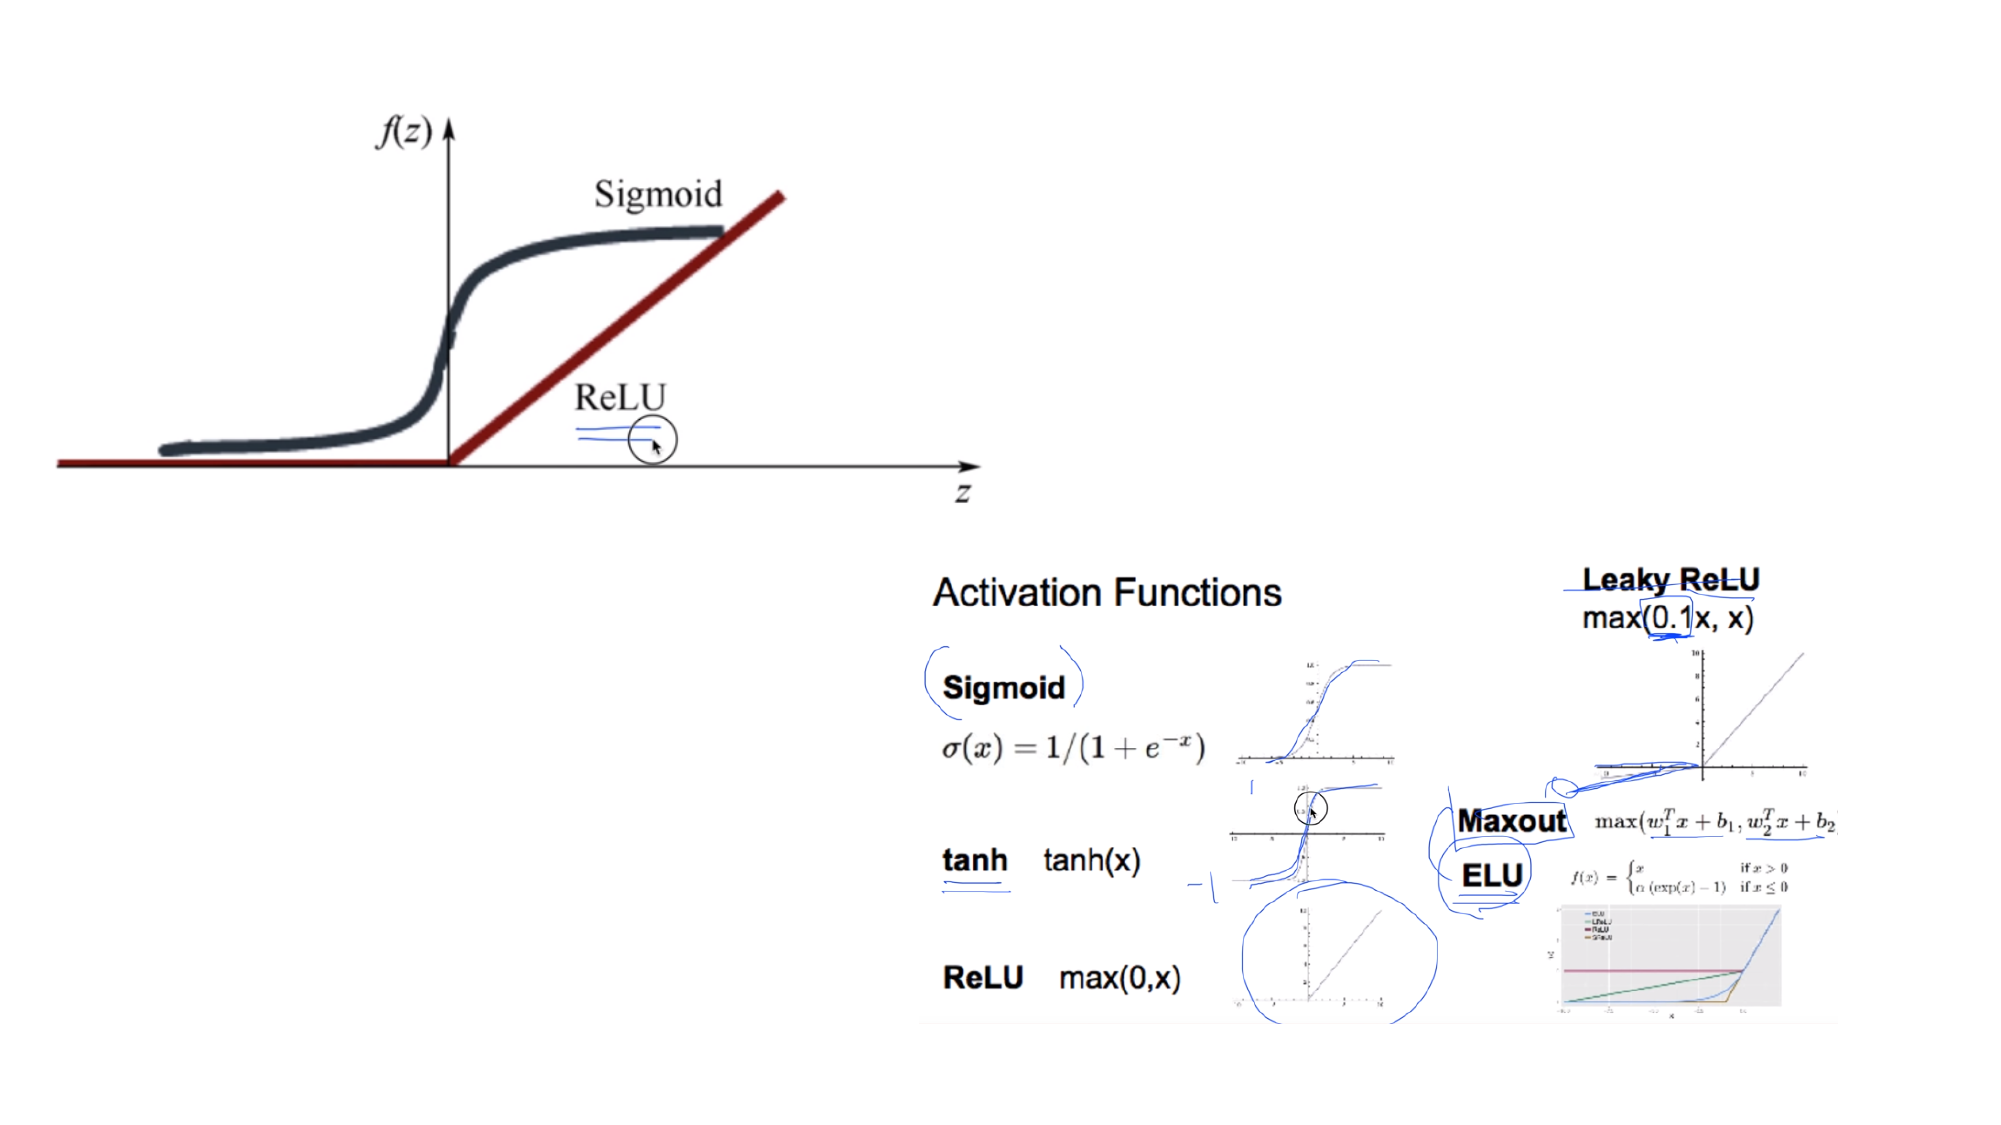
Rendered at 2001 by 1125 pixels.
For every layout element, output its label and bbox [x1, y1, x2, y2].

picture [919, 562, 1838, 1024]
picture [41, 91, 1000, 522]
